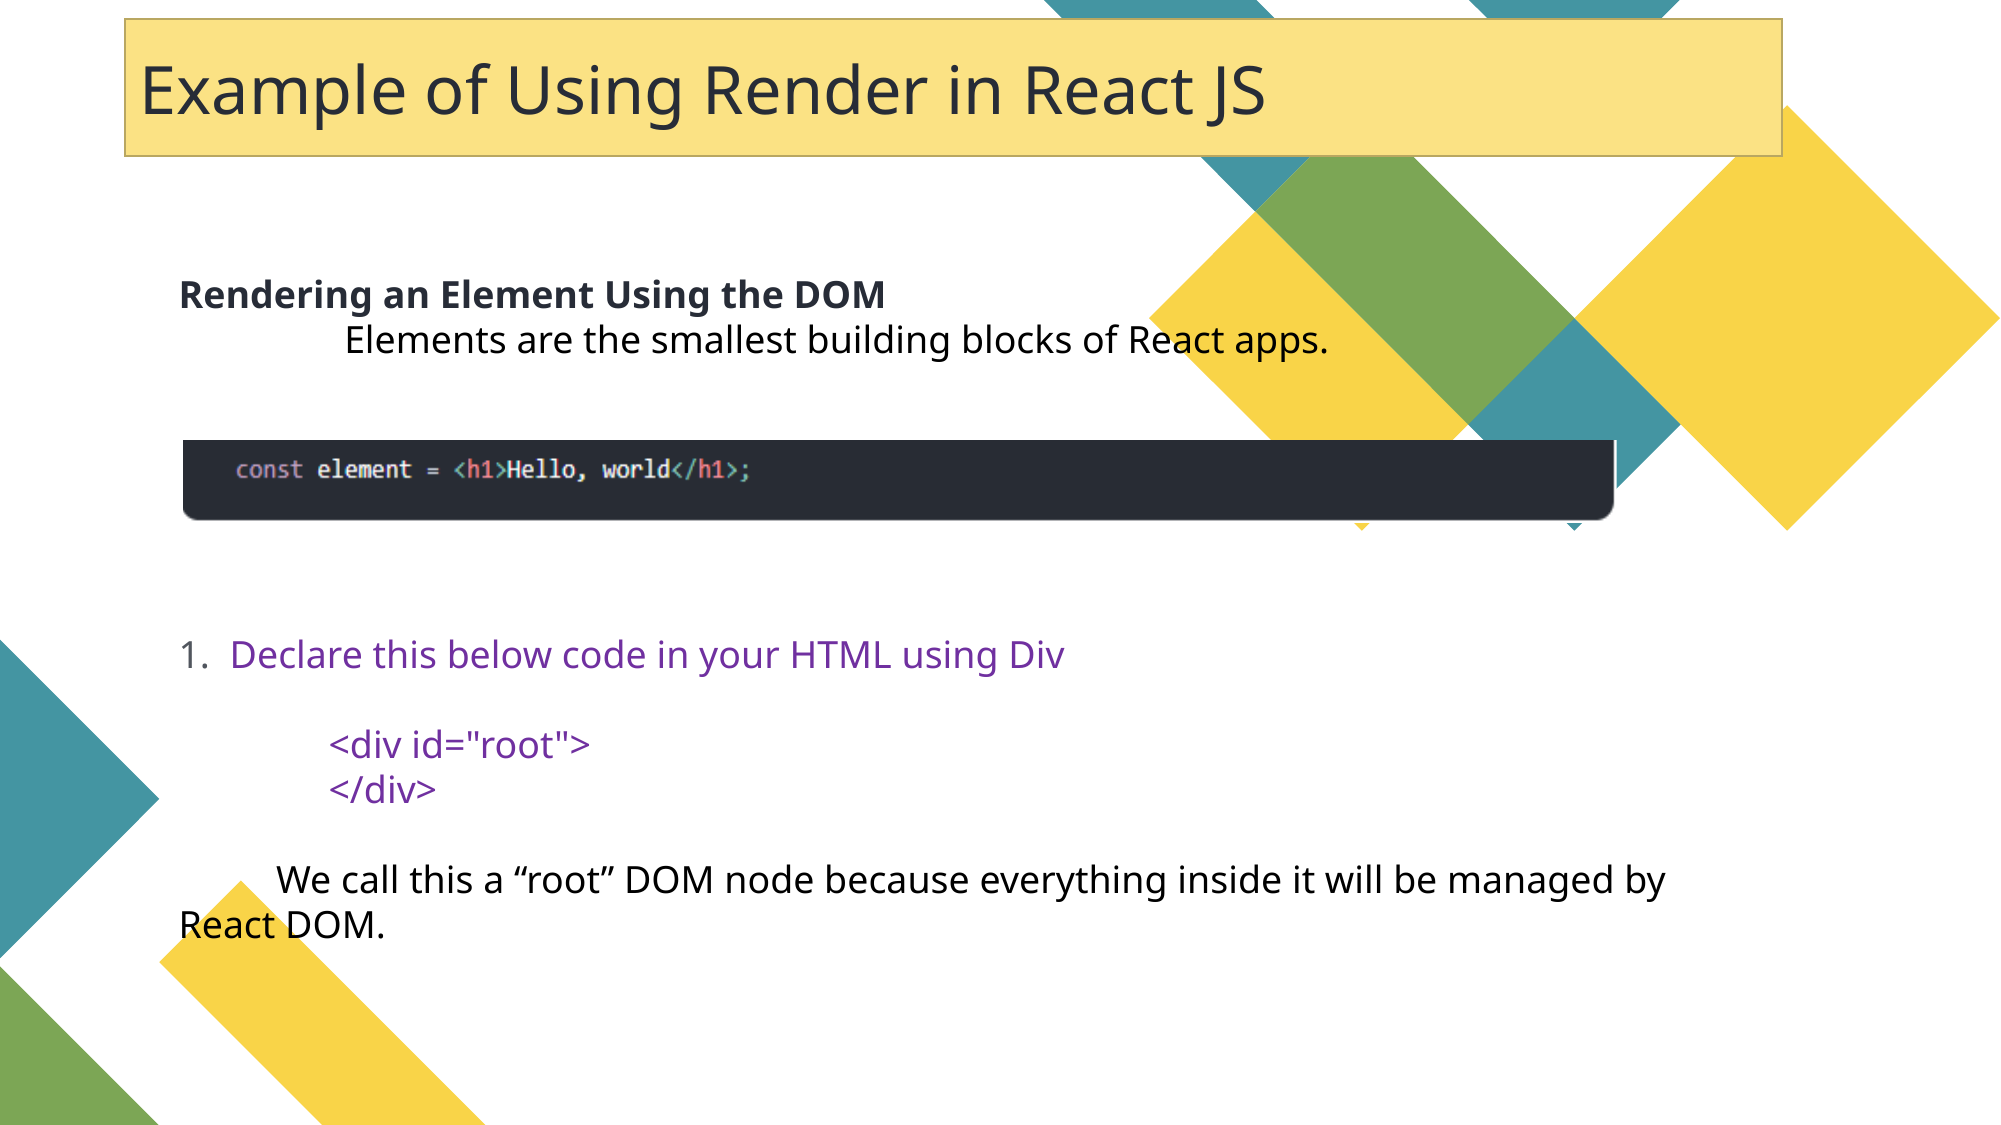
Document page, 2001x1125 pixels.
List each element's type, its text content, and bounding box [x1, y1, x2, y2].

text_box Example of Using Render in React JS [124, 18, 1783, 157]
text_box Rendering an Element Using the DOM Elements are the smallest building blocks of React apps. 1. Declare this below code in your HTML using Div <div id="root"> </div> We call this a “root” DOM node because everything inside it will be managed by React DOM. [163, 173, 1743, 1125]
picture [183, 440, 1617, 523]
